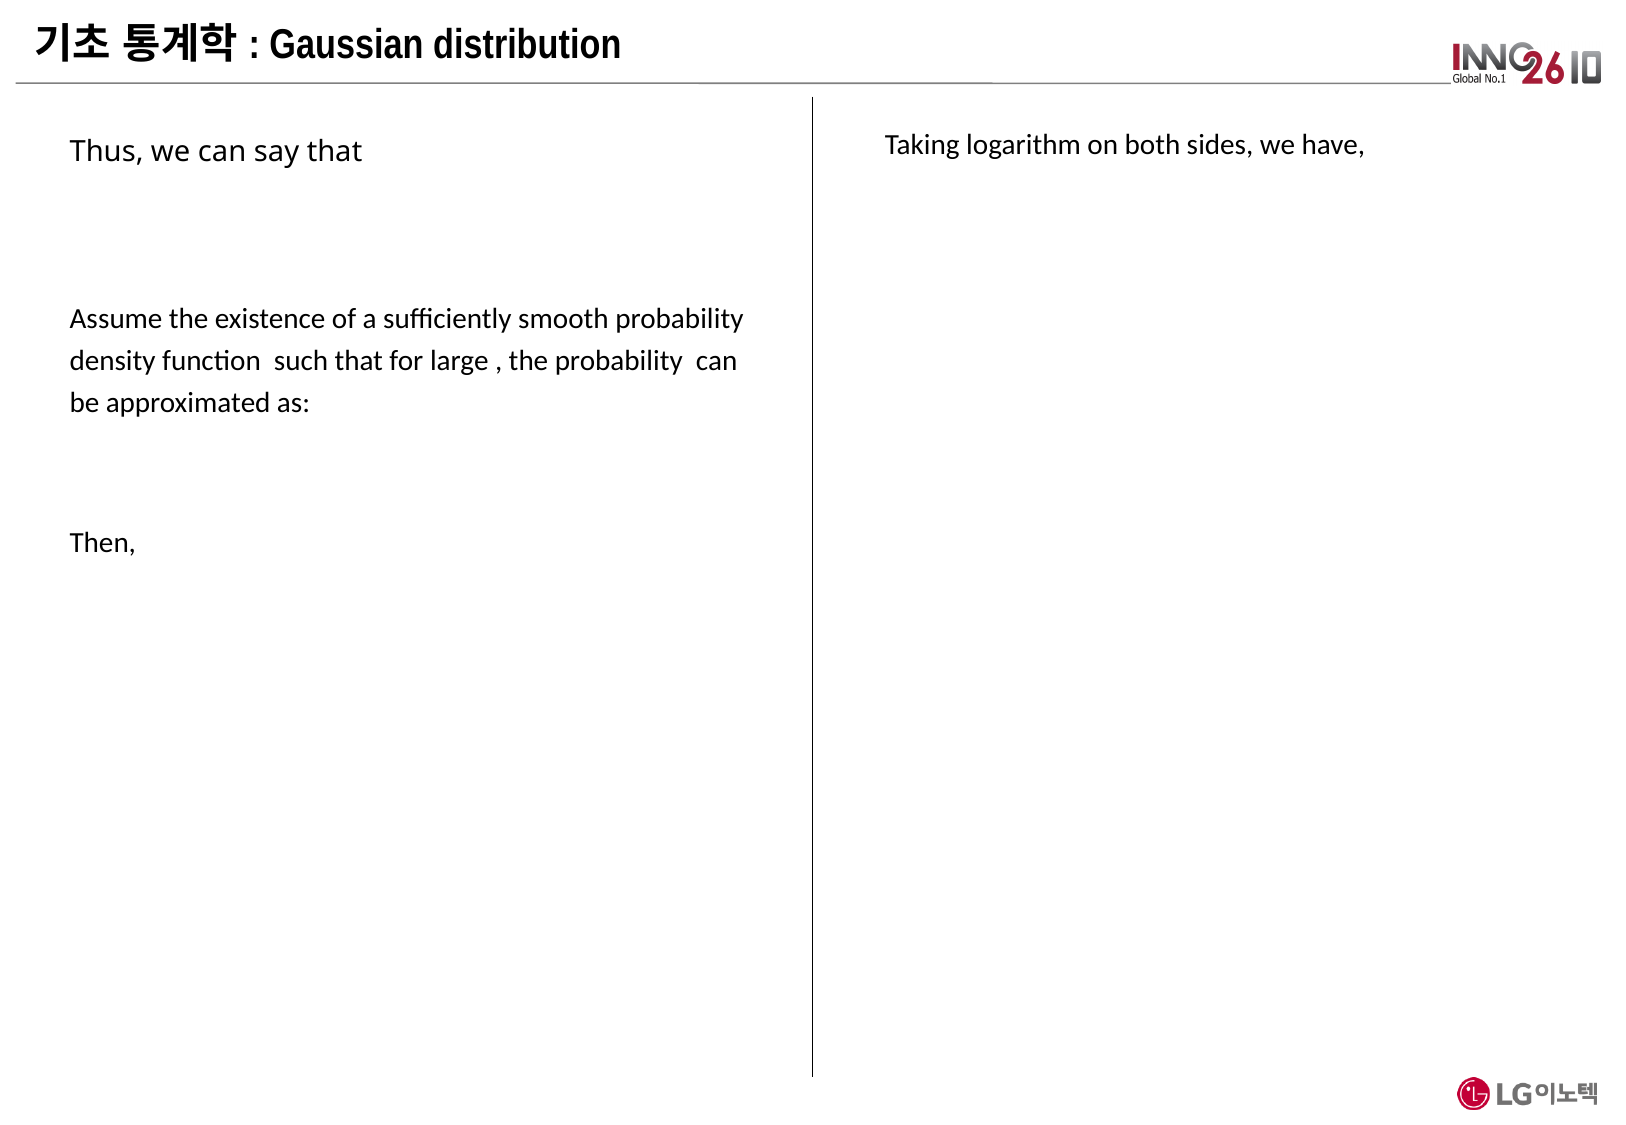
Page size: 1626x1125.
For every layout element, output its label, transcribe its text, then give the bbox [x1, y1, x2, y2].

picture [1451, 41, 1603, 86]
text_box 기초 통계학: Gaussian distribution [19, 10, 735, 80]
picture [1457, 1077, 1597, 1110]
